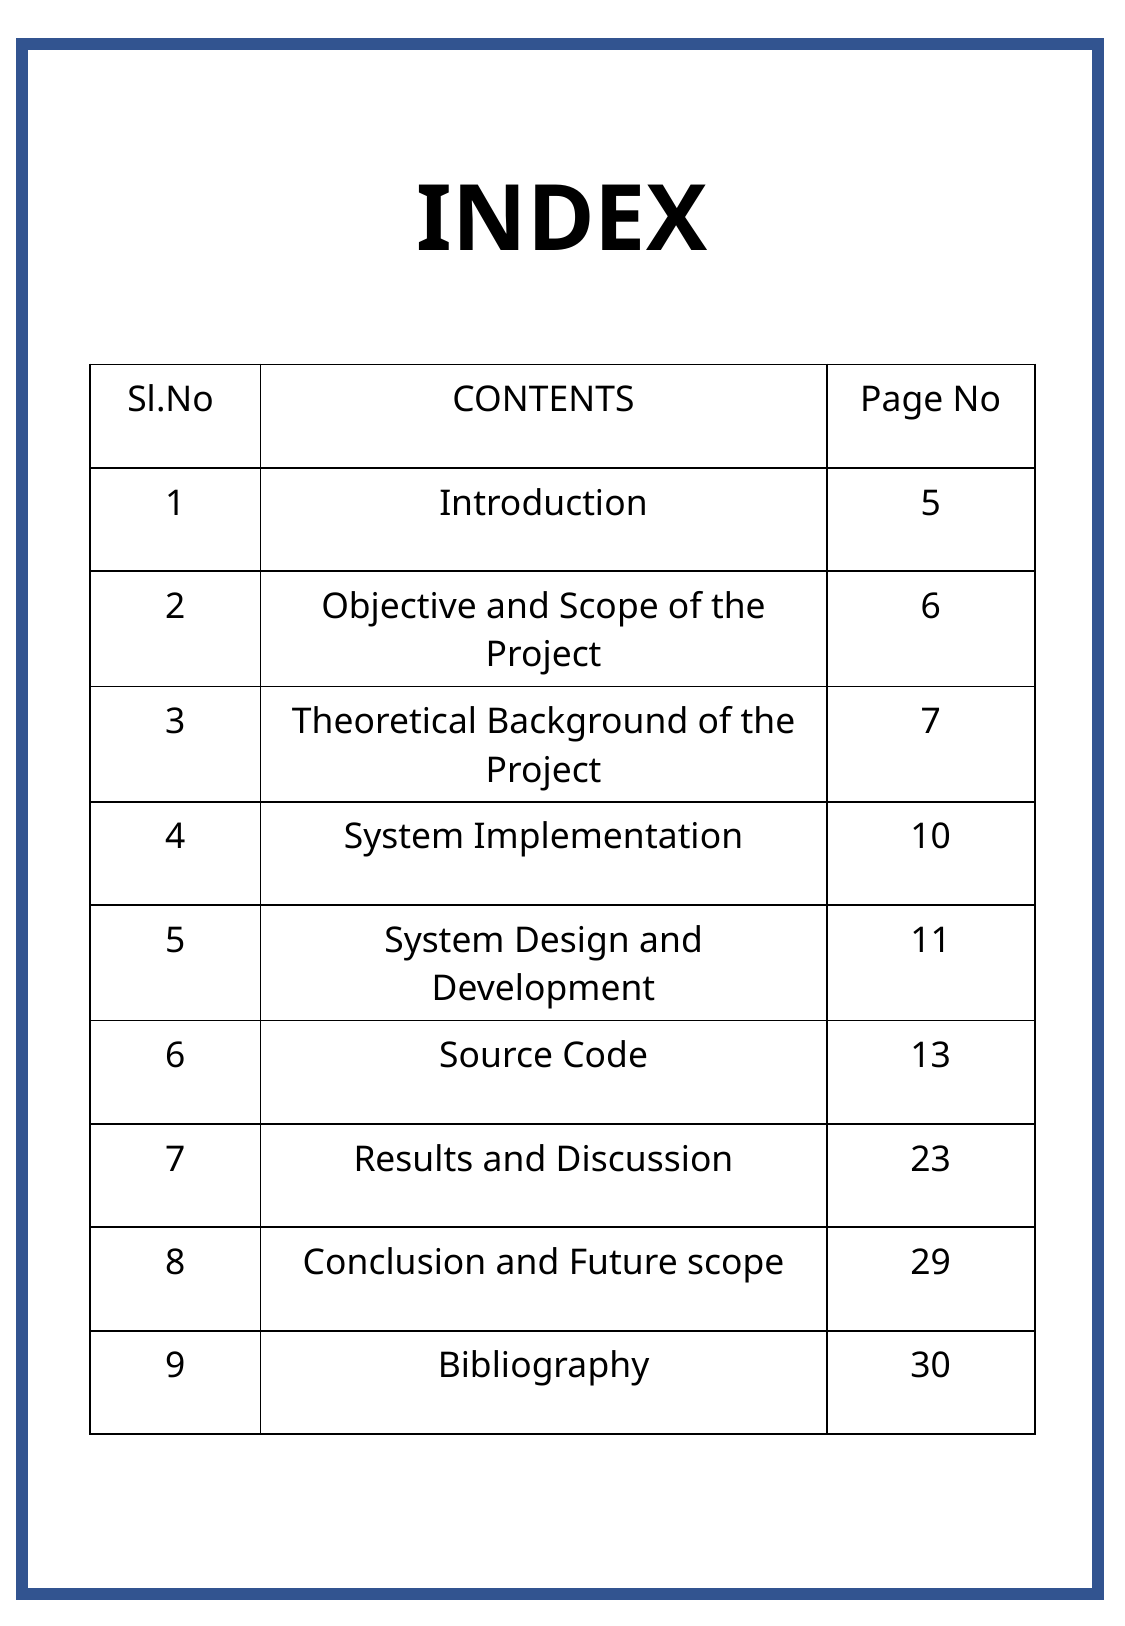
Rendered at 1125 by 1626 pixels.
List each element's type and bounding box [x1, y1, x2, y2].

text_box [21, 43, 1099, 1595]
